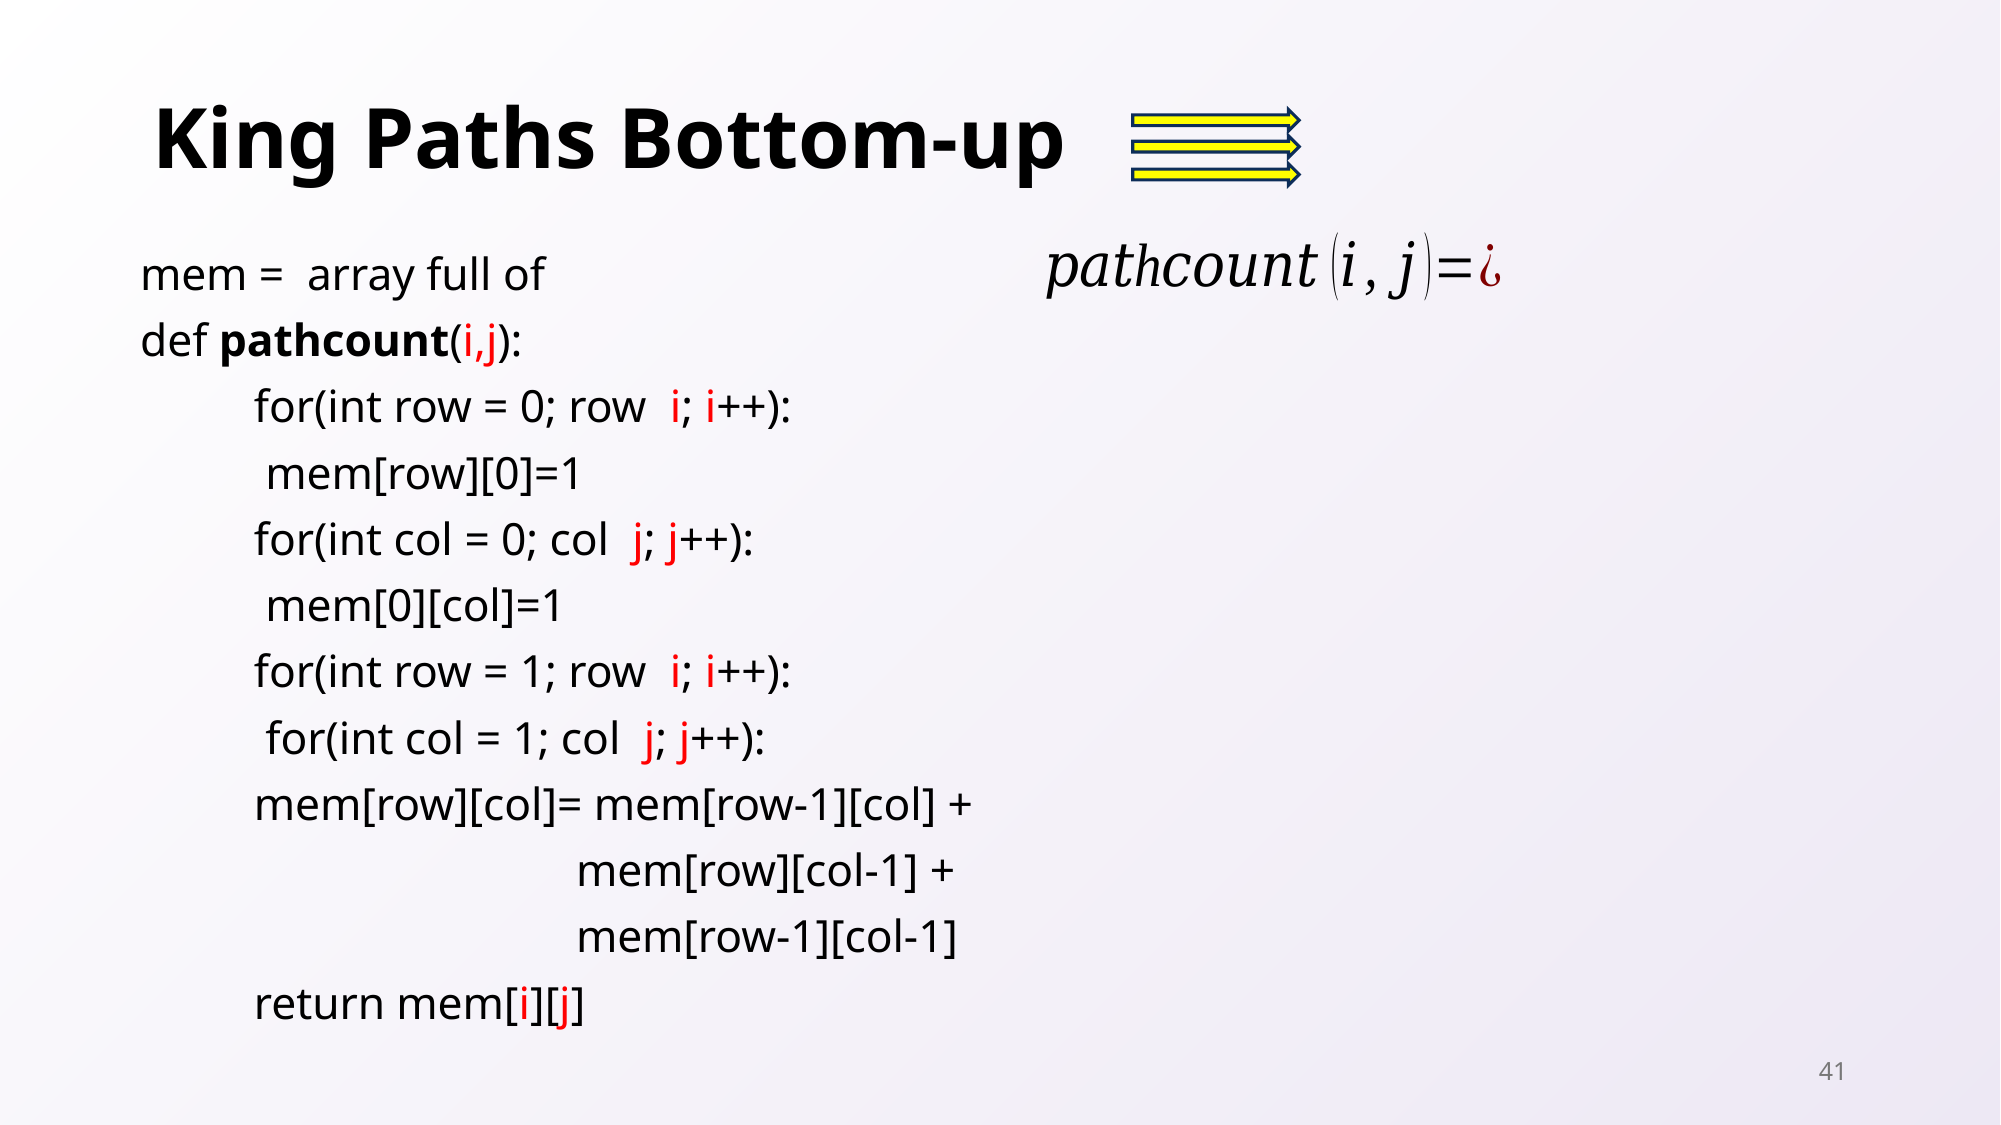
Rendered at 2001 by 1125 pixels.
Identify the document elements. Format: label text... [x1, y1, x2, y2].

text_box [1131, 105, 1302, 133]
slide_number 41 [1412, 1042, 1863, 1103]
title King Paths Bottom-up [137, 59, 1863, 224]
text_box [1131, 132, 1302, 161]
text_box [1131, 159, 1302, 189]
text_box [1043, 223, 2000, 422]
